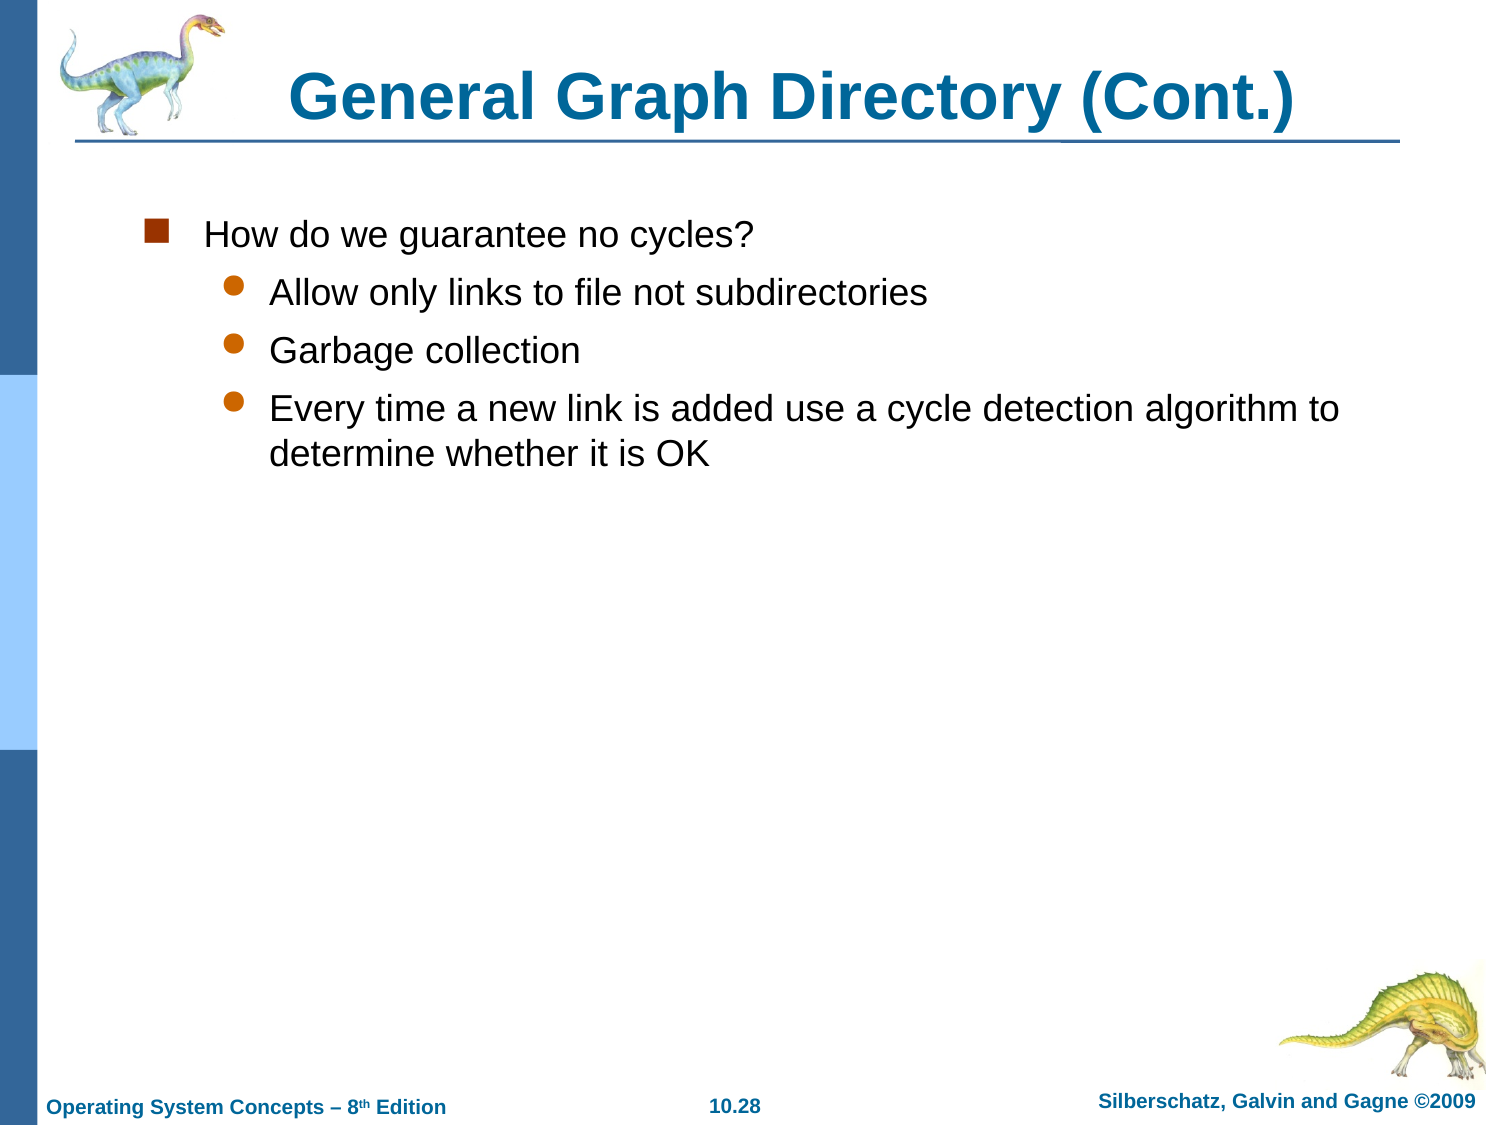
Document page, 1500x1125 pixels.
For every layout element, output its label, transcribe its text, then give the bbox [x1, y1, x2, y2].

picture [46, 0, 243, 149]
title General Graph Directory (Cont.) [160, 45, 1426, 141]
list How do we guarantee no cycles? Allow only links to file not subdirectories Garbage collection Every time a new link is added use a cycle detection algorithm to determine whether it is OK [132, 202, 1483, 946]
picture [1275, 959, 1486, 1090]
